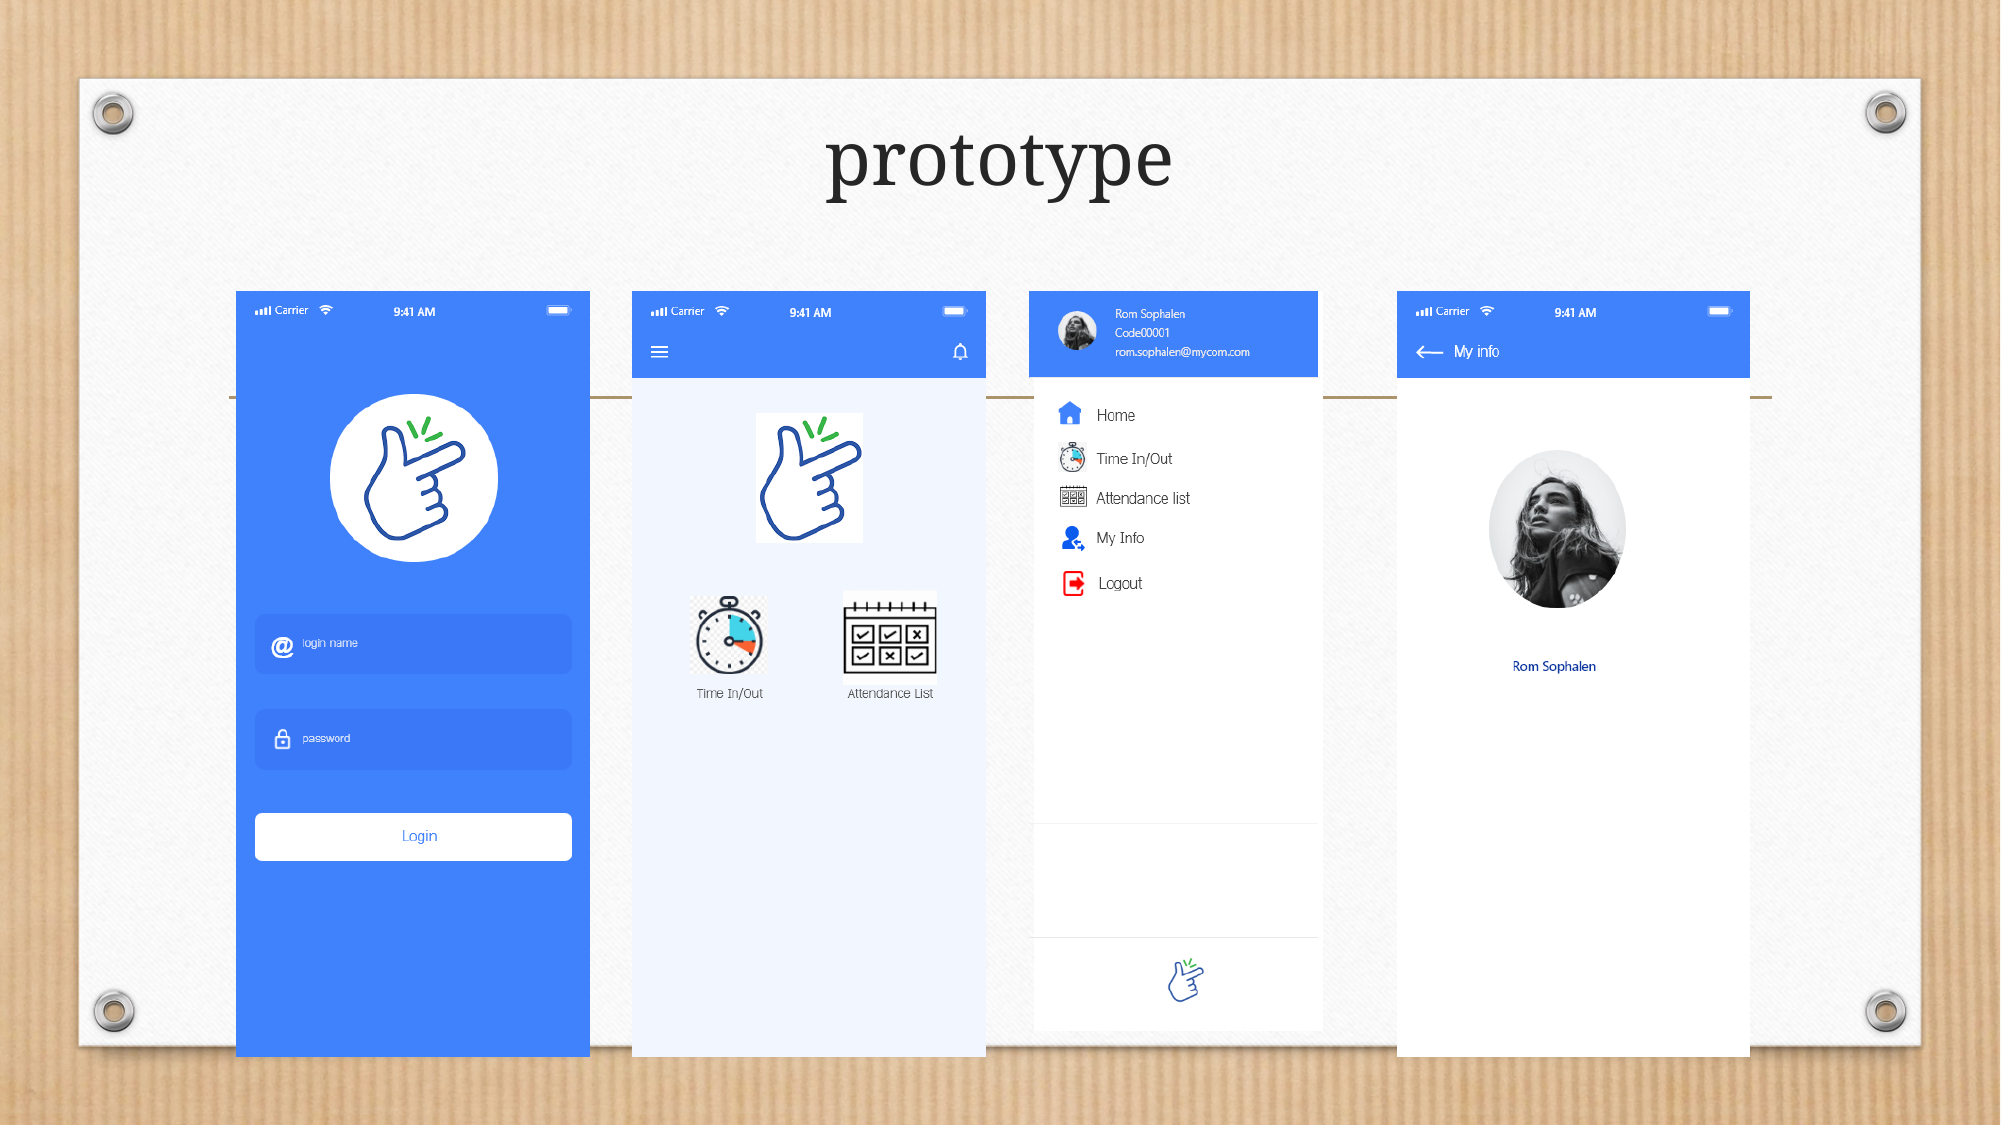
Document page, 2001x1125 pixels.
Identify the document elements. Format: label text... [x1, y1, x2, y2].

picture [0, 0, 2001, 1125]
title prototype [174, 60, 1825, 252]
